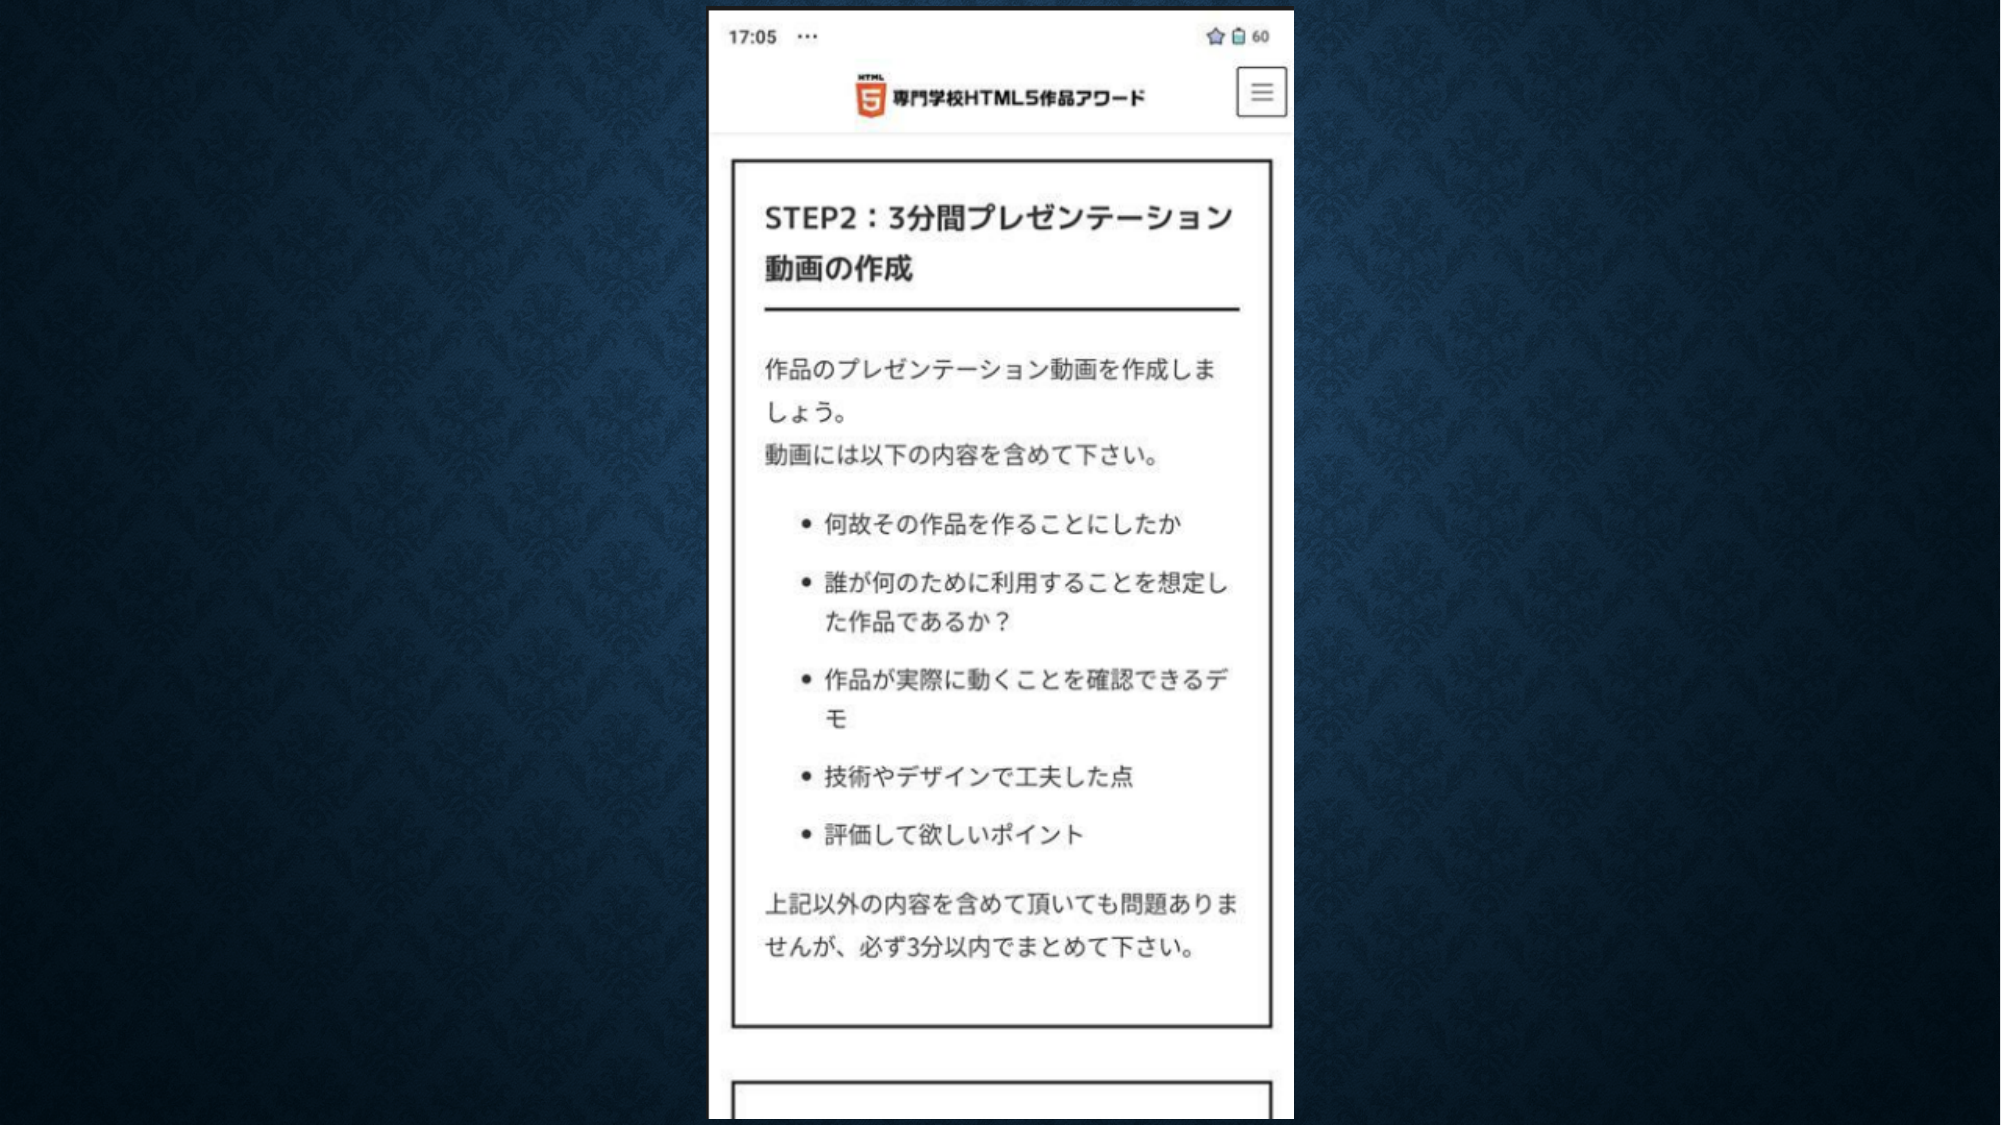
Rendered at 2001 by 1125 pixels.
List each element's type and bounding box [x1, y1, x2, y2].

picture [705, 5, 1295, 1120]
